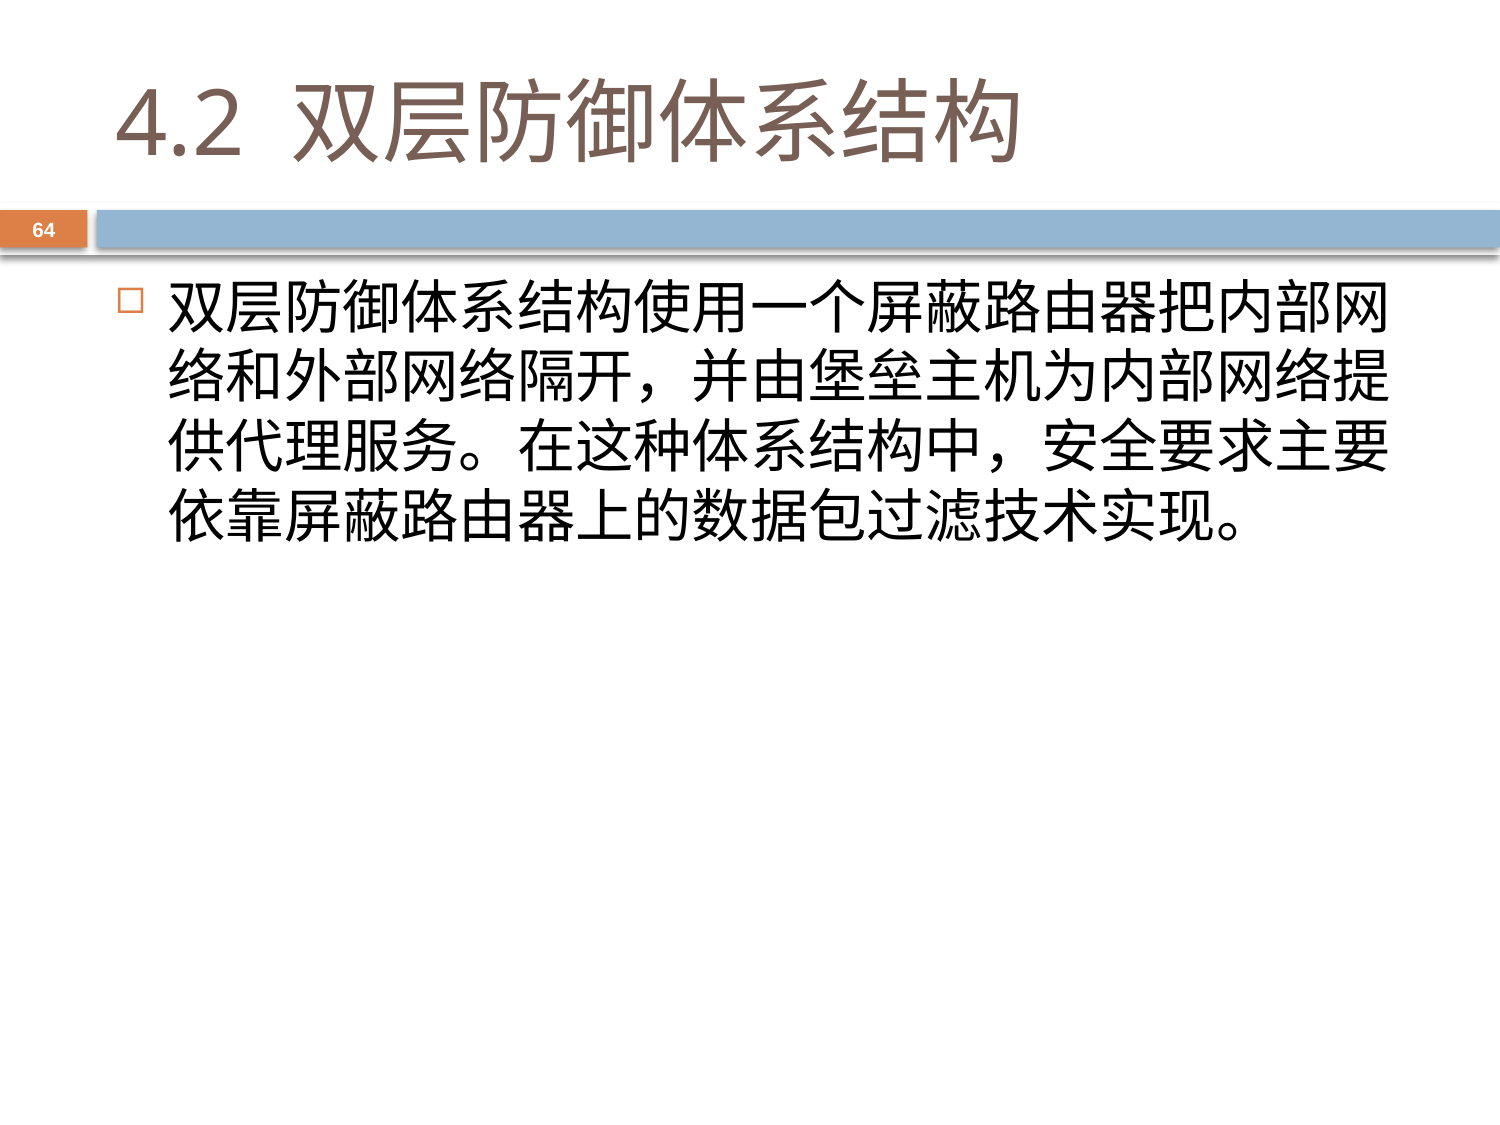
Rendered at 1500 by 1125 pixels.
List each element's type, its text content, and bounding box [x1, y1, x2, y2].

slide_number 64 [0, 208, 88, 249]
title 4.2 双层防御体系结构 [100, 37, 1438, 200]
list 双层防御体系结构使用一个屏蔽路由器把内部网络和外部网络隔开，并由堡垒主机为内部网络提供代理服务。在这种体系结构中，安全要求主要依靠屏蔽路由器上的数据包过滤技术实现。 [100, 262, 1438, 1000]
